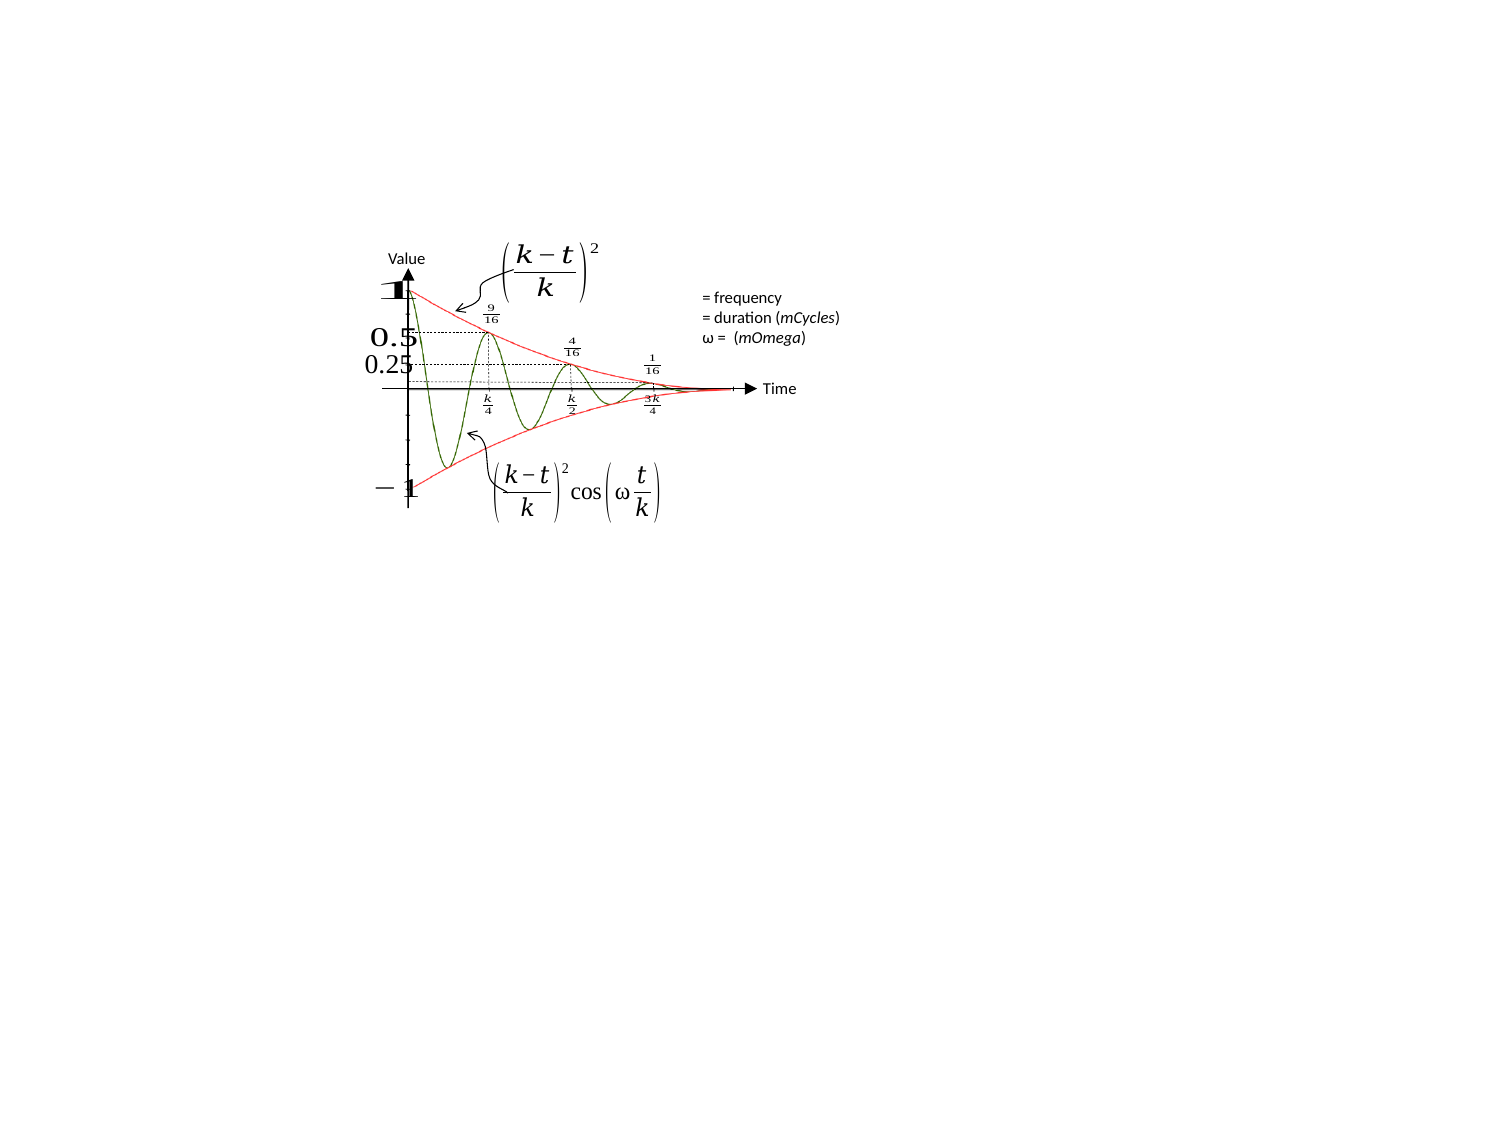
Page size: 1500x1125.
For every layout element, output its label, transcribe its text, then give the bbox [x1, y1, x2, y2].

text_box [376, 242, 844, 519]
text_box Time [763, 370, 824, 406]
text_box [381, 267, 758, 509]
text_box Value [373, 241, 449, 276]
